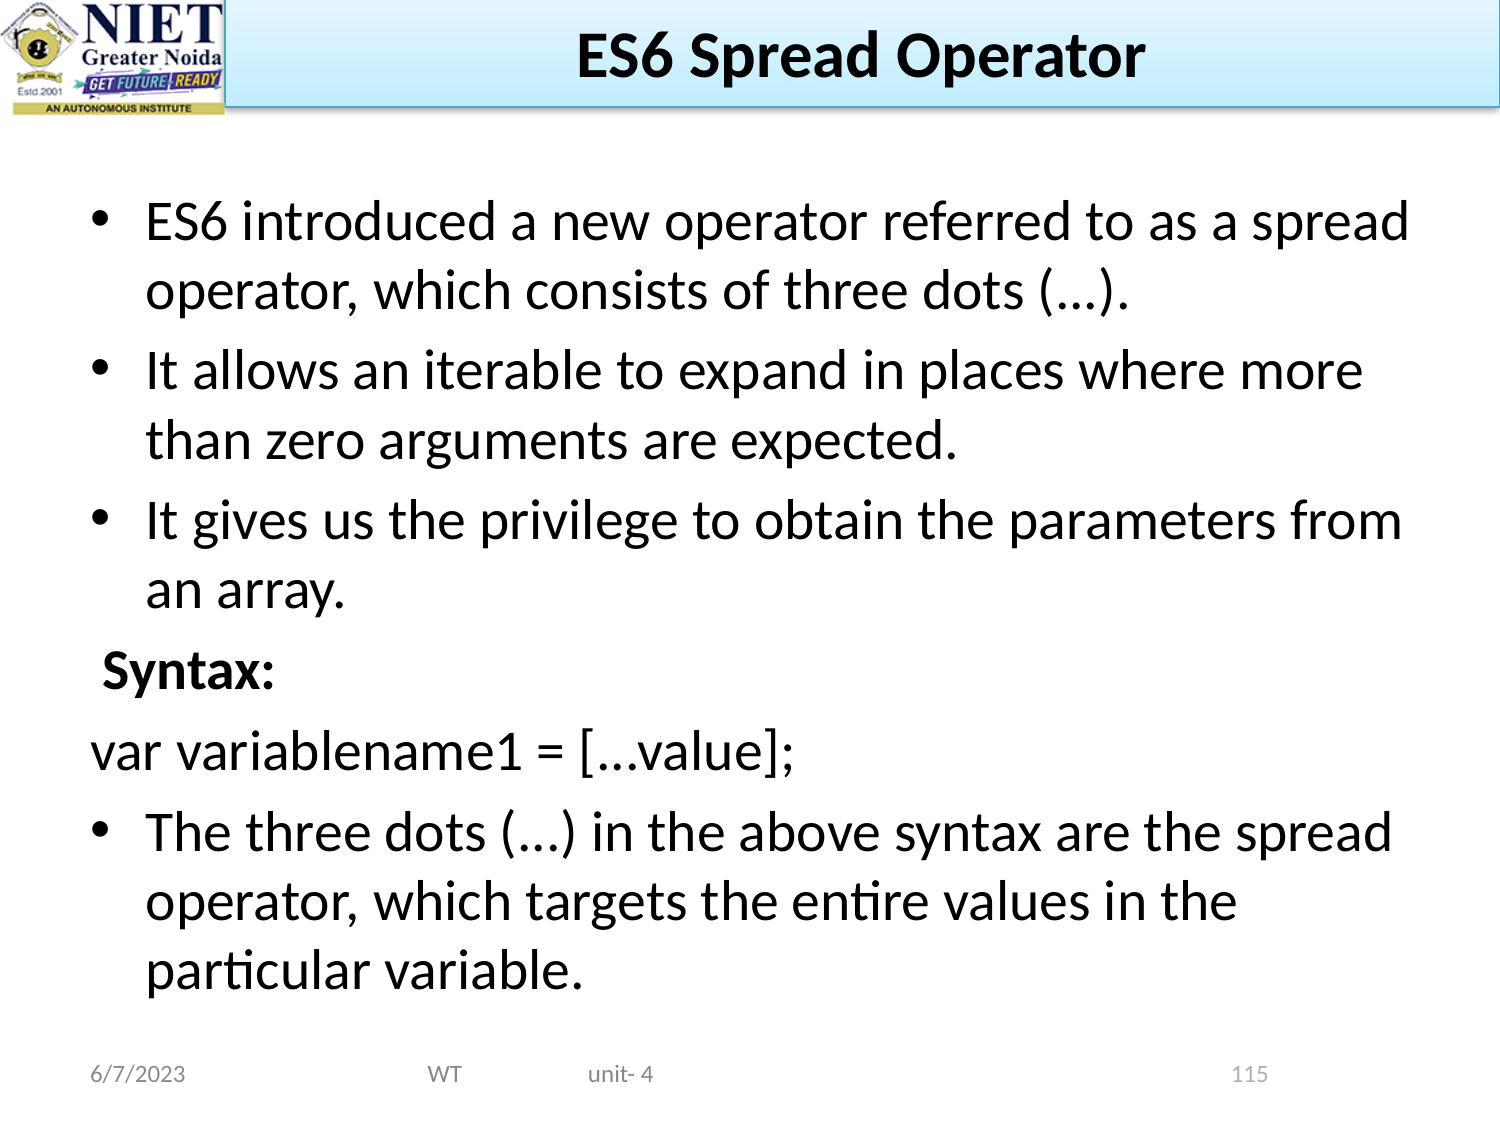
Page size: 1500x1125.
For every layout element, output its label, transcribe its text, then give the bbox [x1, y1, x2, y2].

slide_number 115 [1074, 1042, 1425, 1103]
picture [0, 2, 226, 116]
list ES6 introduced a new operator referred to as a spread operator, which consists of three dots (...). It allows an iterable to expand in places where more than zero arguments are expected. It gives us the privilege to obtain the parameters from an array. Syntax: var variablename1 = [...value]; The three dots (...) in the above syntax are the spread operator, which targets the entire values in the particular variable. [75, 174, 1488, 1013]
text_box ES6 Spread Operator [224, 0, 1500, 108]
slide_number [75, 1042, 425, 1103]
footer WT unit- 4 [425, 1042, 1074, 1103]
